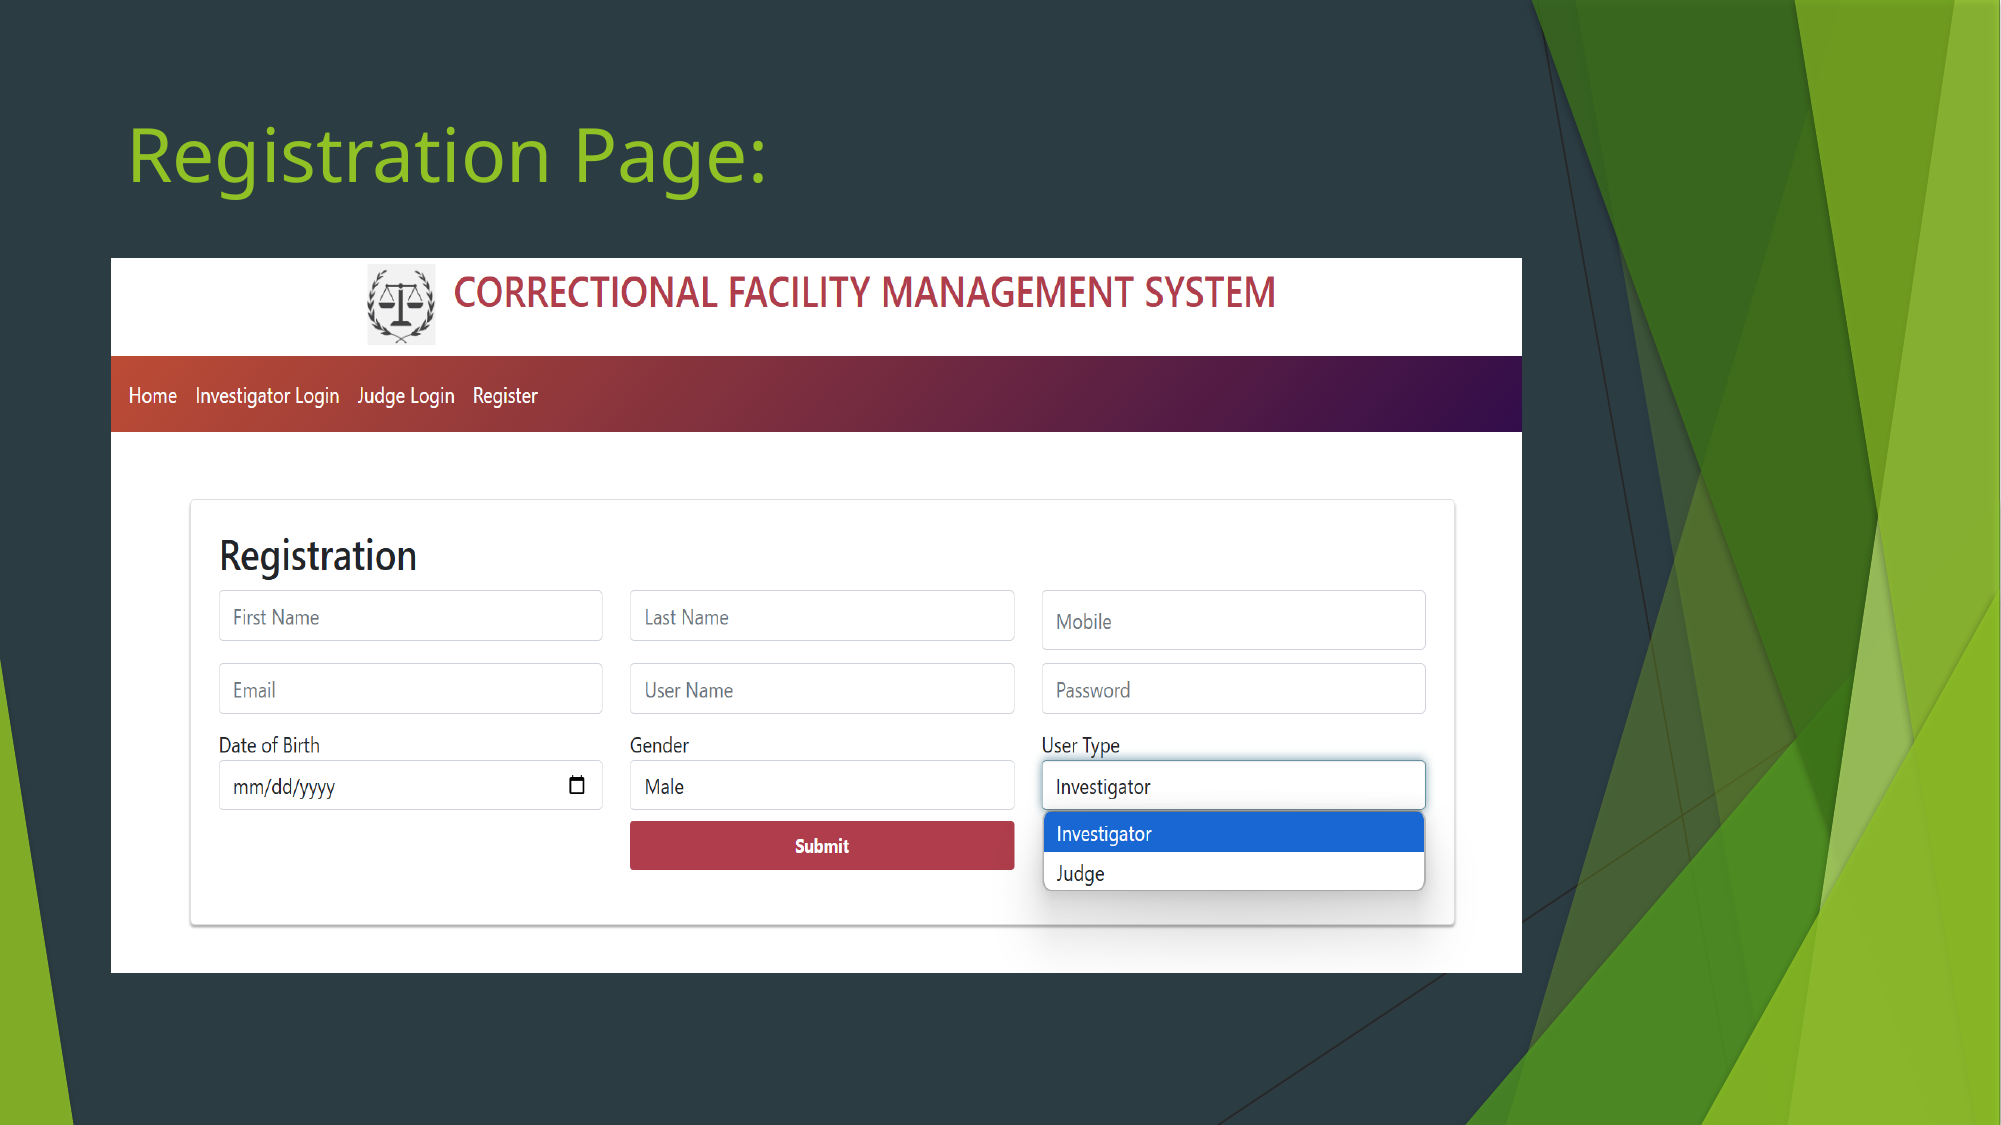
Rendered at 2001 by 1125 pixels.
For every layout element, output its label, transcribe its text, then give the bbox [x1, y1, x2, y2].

title Registration Page: [111, 99, 1522, 258]
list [110, 258, 1522, 973]
